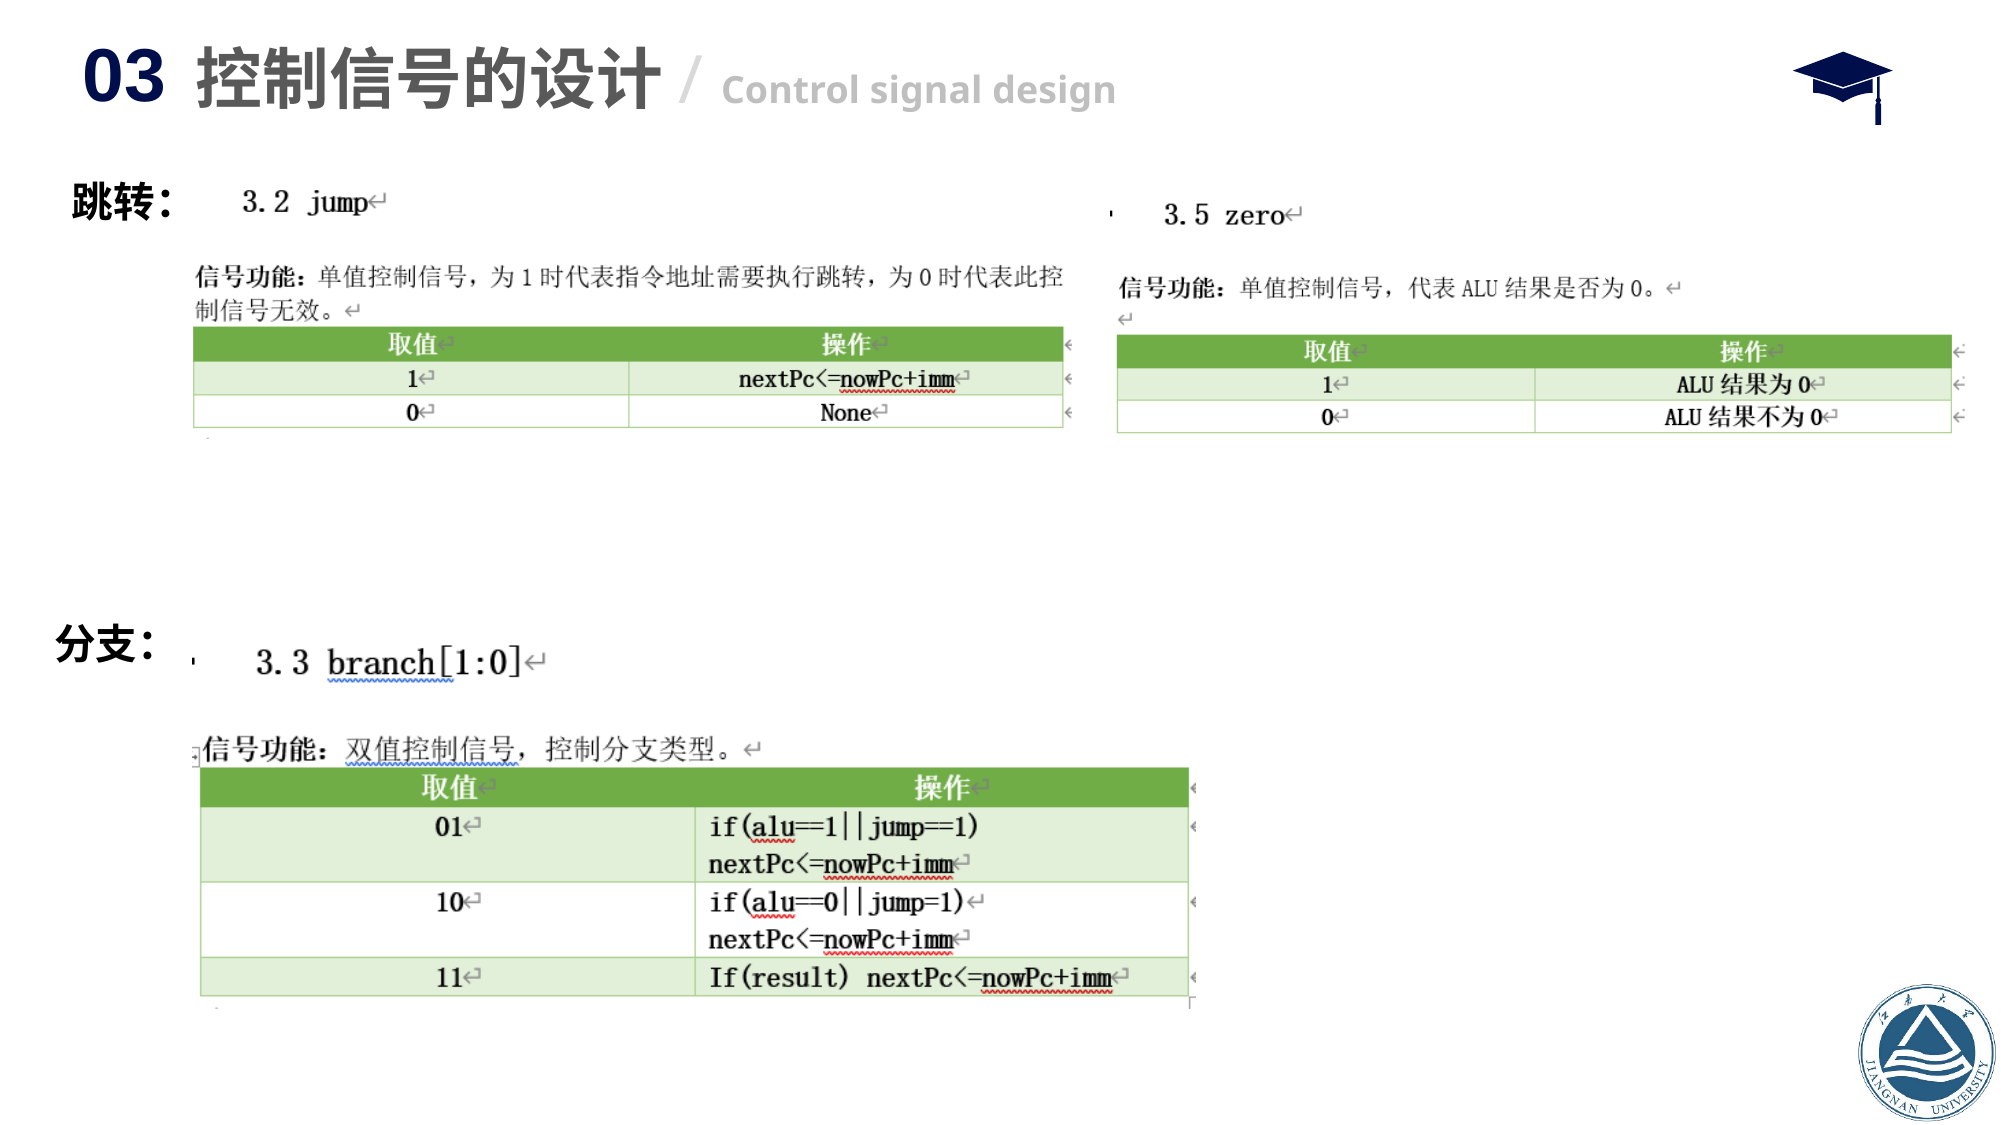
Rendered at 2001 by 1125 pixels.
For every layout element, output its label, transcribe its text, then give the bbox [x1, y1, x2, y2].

picture [192, 636, 1196, 1009]
picture [1110, 191, 1974, 453]
picture [192, 177, 1072, 439]
picture [1854, 979, 2000, 1125]
text_box 跳转： [56, 168, 1057, 234]
text_box [1792, 51, 1893, 125]
text_box 分支： [39, 610, 1040, 676]
text_box 03 [68, 18, 182, 124]
text_box 控制信号的设计/ Control signal design [181, 29, 1320, 215]
